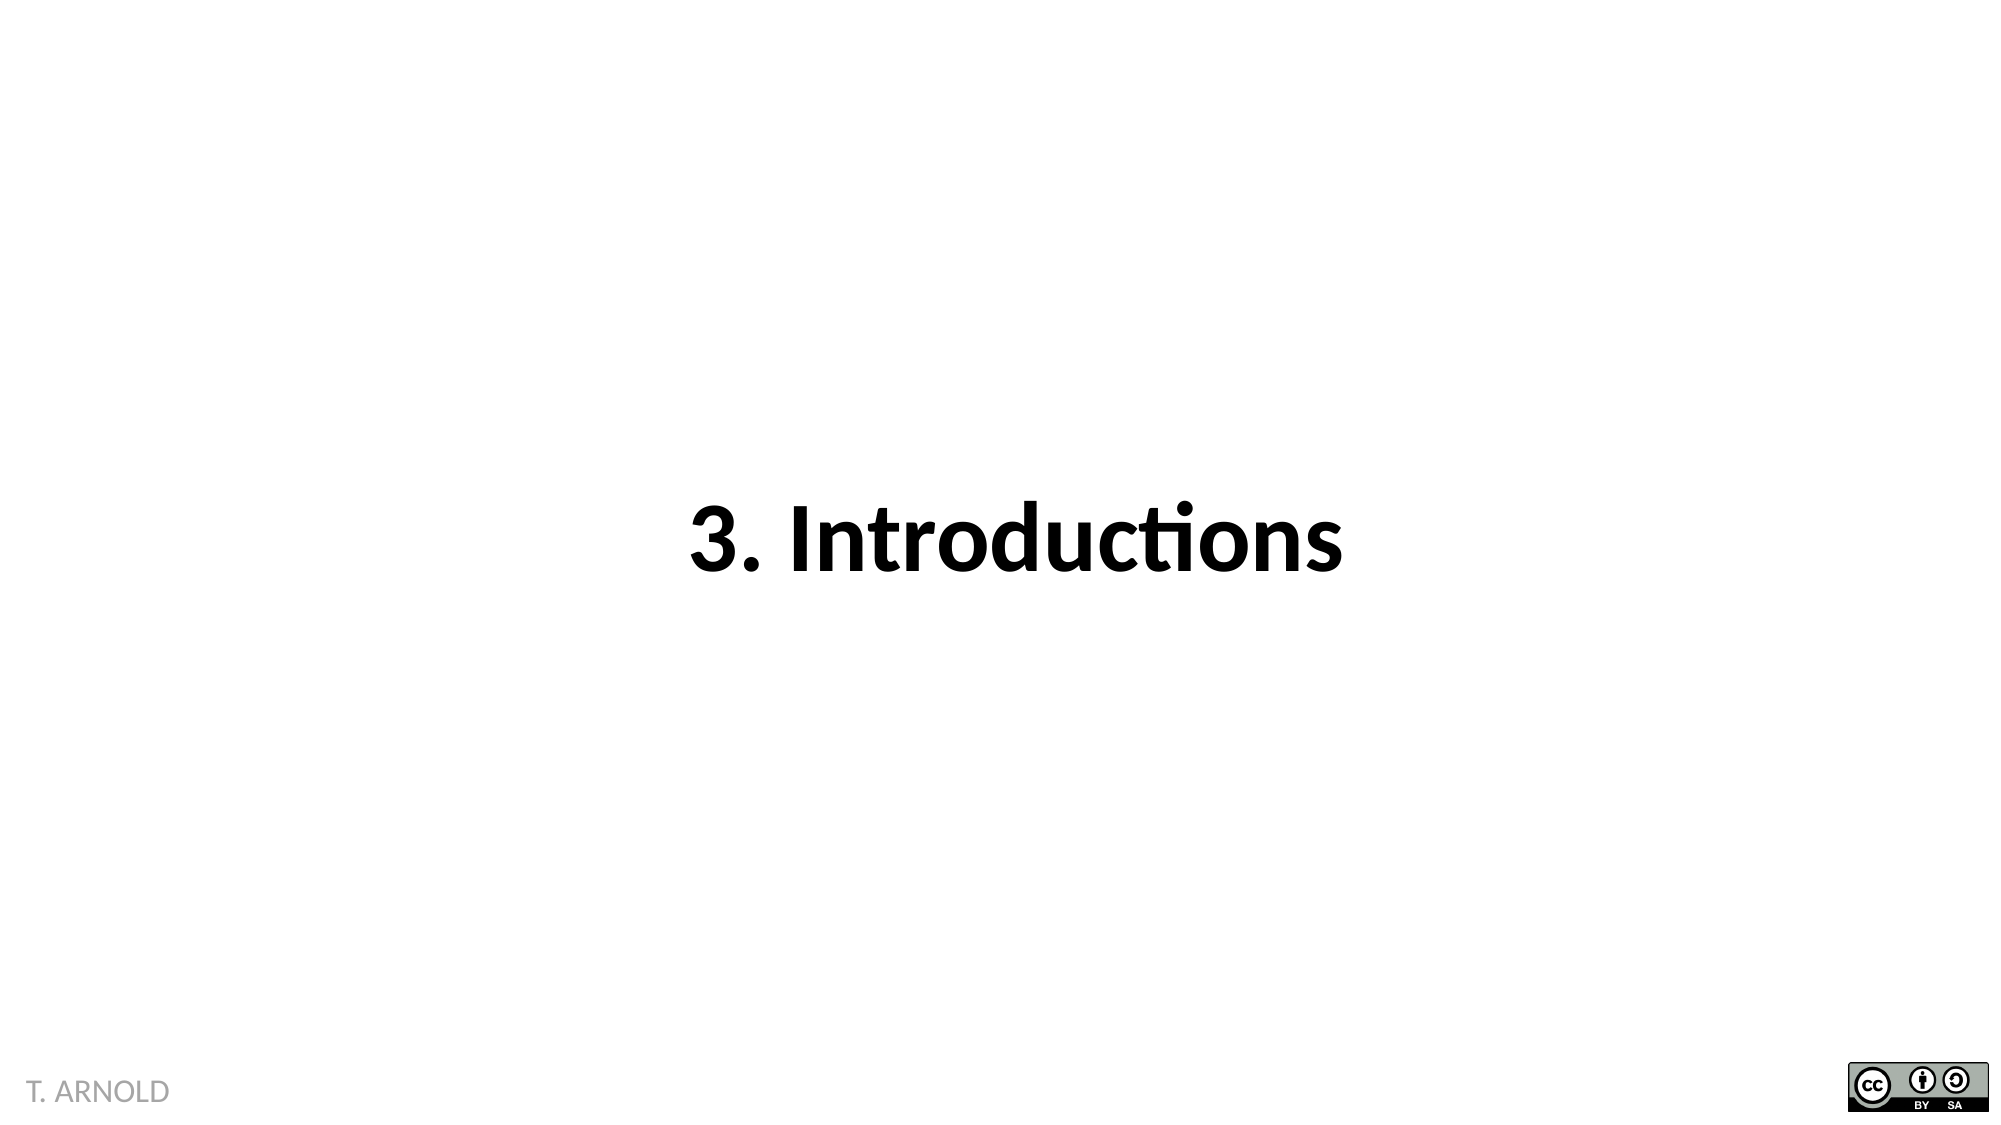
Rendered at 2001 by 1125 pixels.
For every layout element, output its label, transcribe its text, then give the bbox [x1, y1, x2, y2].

picture [1848, 1062, 1989, 1112]
text_box 3. Introductions [355, 464, 1679, 600]
text_box T. ARNOLD [11, 1062, 673, 1117]
